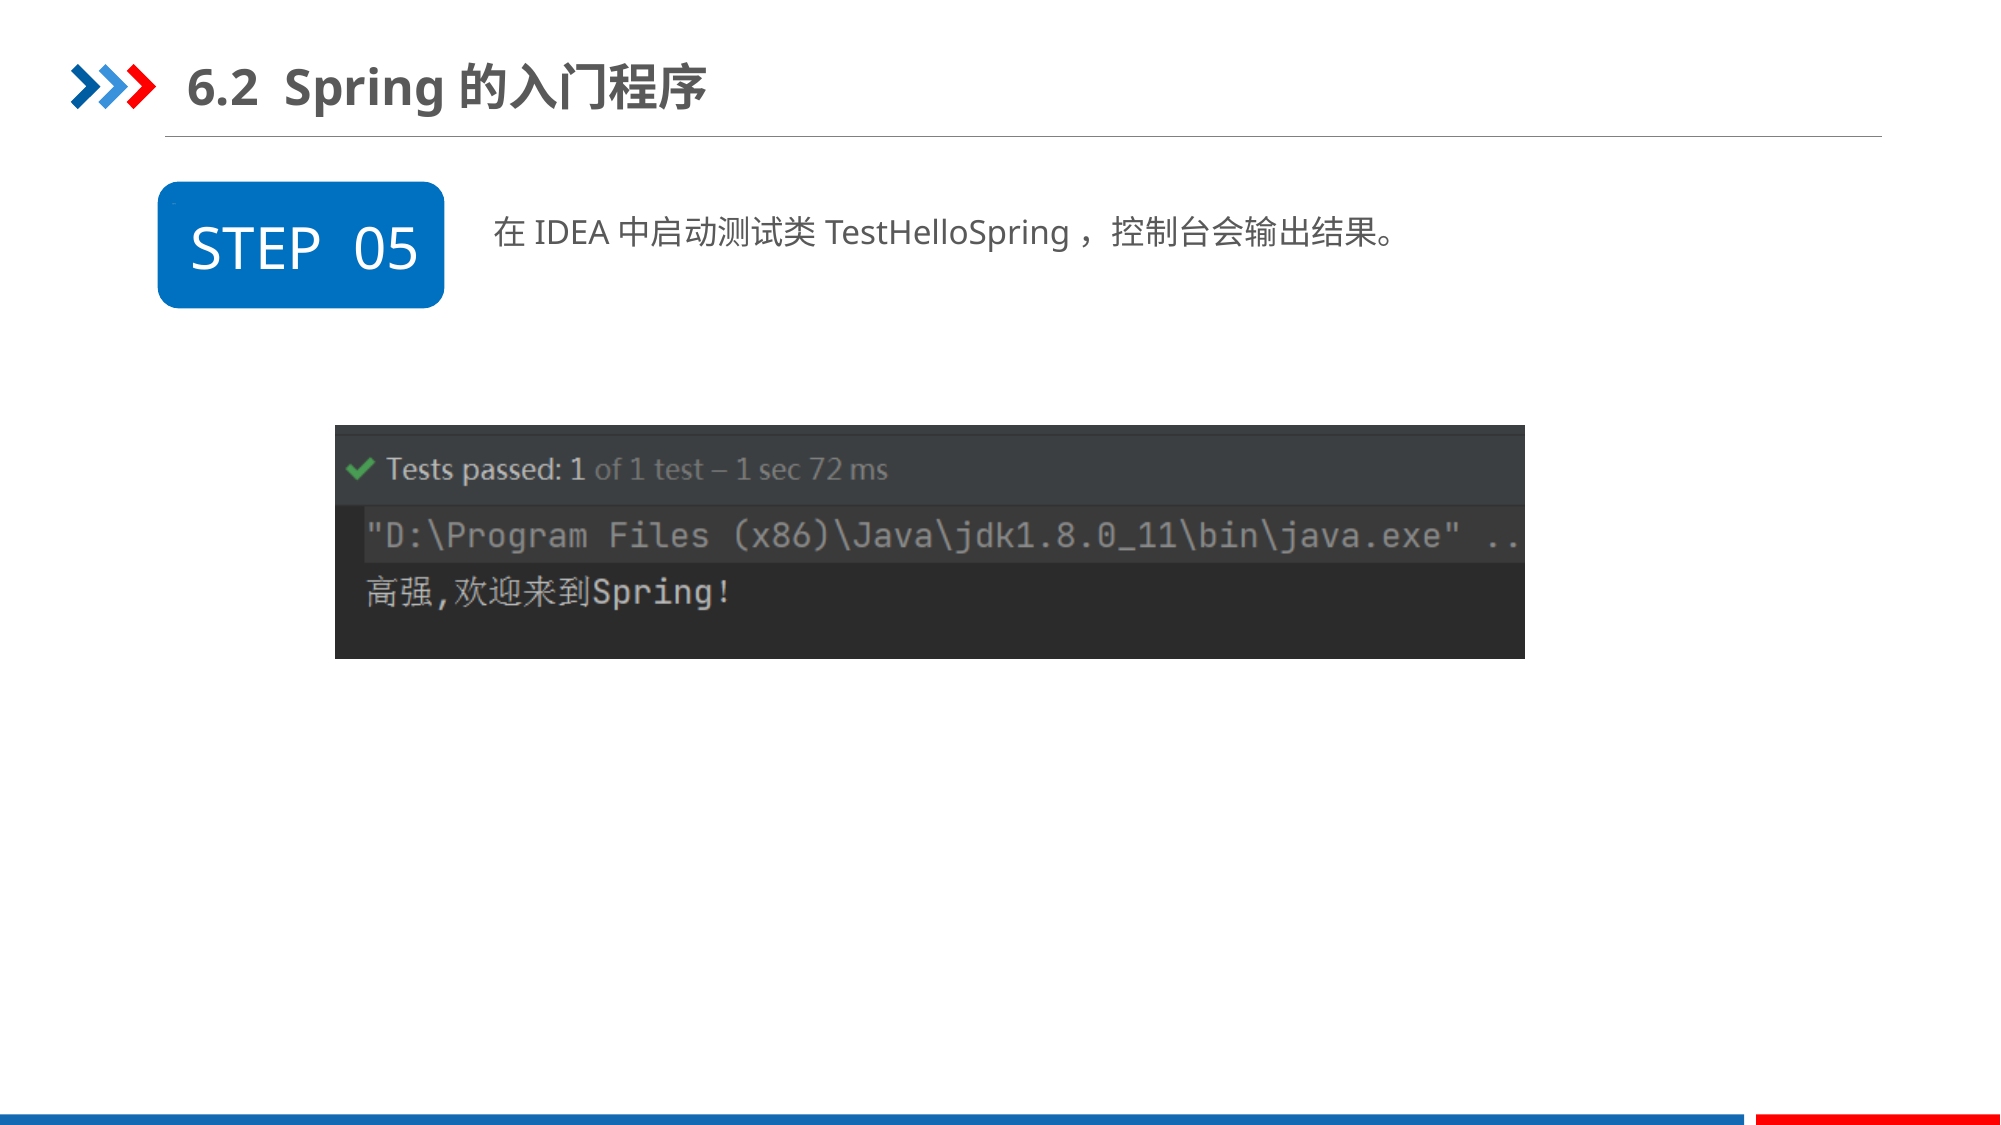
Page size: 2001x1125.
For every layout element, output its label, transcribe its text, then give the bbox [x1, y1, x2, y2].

text_box [156, 180, 446, 310]
text_box 6.2 Spring的入门程序 [187, 43, 801, 127]
text_box 在IDEA中启动测试类TestHelloSpring，控制台会输出结果。 [478, 183, 1815, 259]
text_box STEP 05 [172, 203, 439, 289]
picture [335, 425, 1525, 659]
